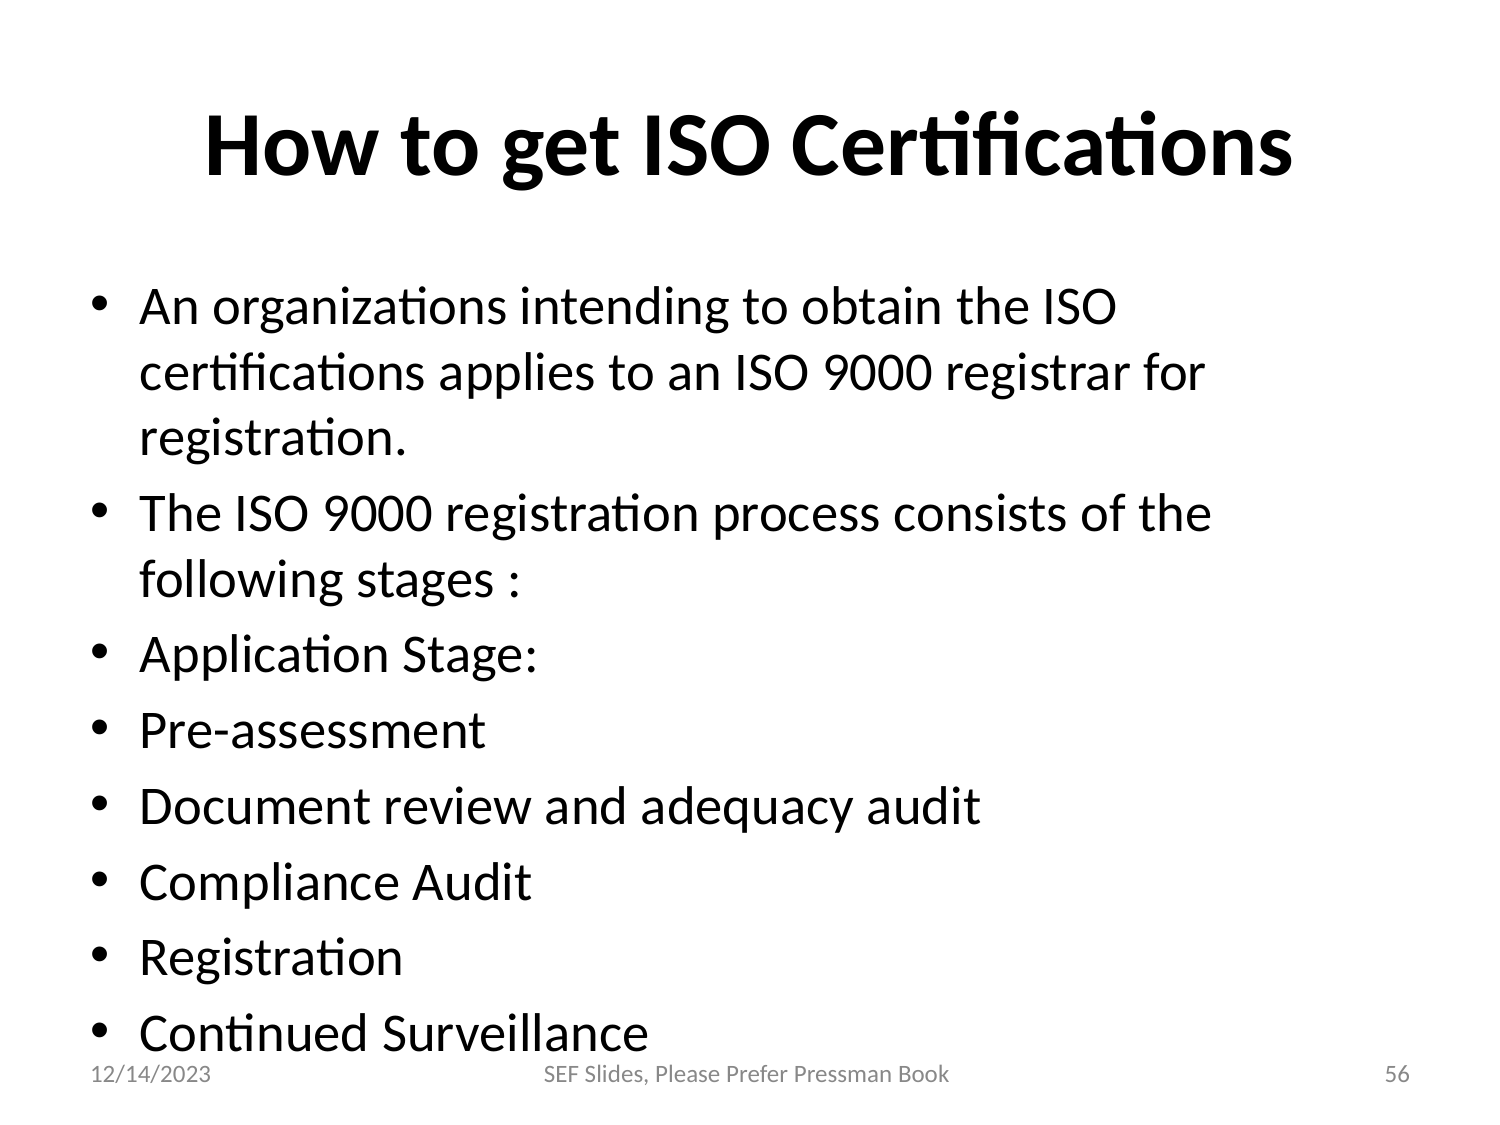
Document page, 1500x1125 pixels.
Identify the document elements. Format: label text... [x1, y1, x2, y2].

list An organizations intending to obtain the ISO certifications applies to an ISO 9000 registrar for registration. The ISO 9000 registration process consists of the following stages : Application Stage: Pre-assessment Document review and adequacy audit Compliance Audit Registration Continued Surveillance [75, 262, 1425, 1075]
footer SEF Slides, Please Prefer Pressman Book [512, 1042, 988, 1103]
slide_number ‹#› [1074, 1042, 1425, 1103]
title How to get ISO Certifications [75, 45, 1425, 233]
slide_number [75, 1042, 425, 1103]
